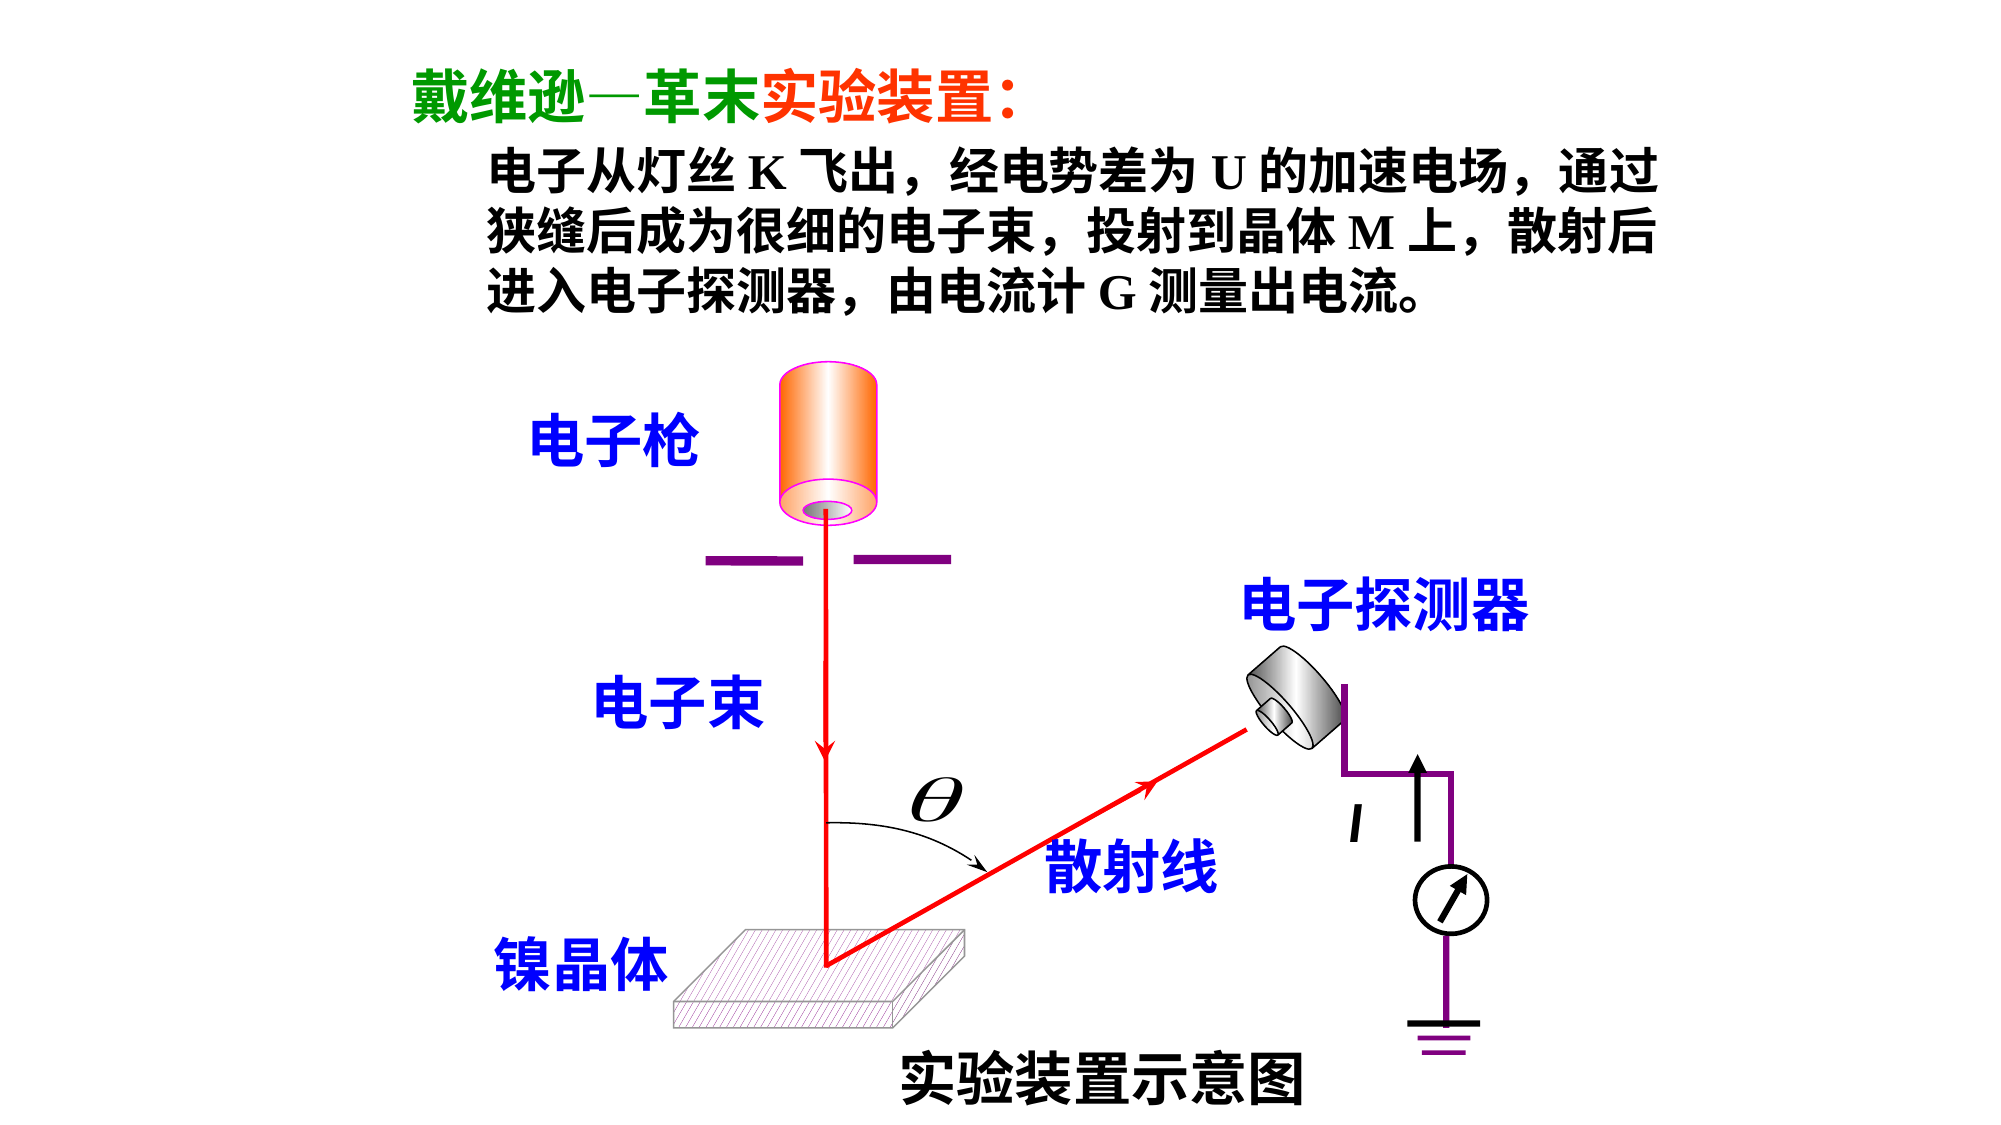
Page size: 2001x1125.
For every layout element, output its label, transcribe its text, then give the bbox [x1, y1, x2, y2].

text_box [1332, 683, 1488, 1053]
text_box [399, 302, 1684, 1092]
text_box 实验装置示意图 [883, 1099, 1322, 1120]
text_box 戴维逊—革末实验装置： 电子从灯丝K飞出，经电势差为U的加速电场，通过狭缝后成为很细的电子束，投射到晶体M上，散射后进入电子探测器，由电流计G测量出电流。 [396, 52, 1705, 328]
